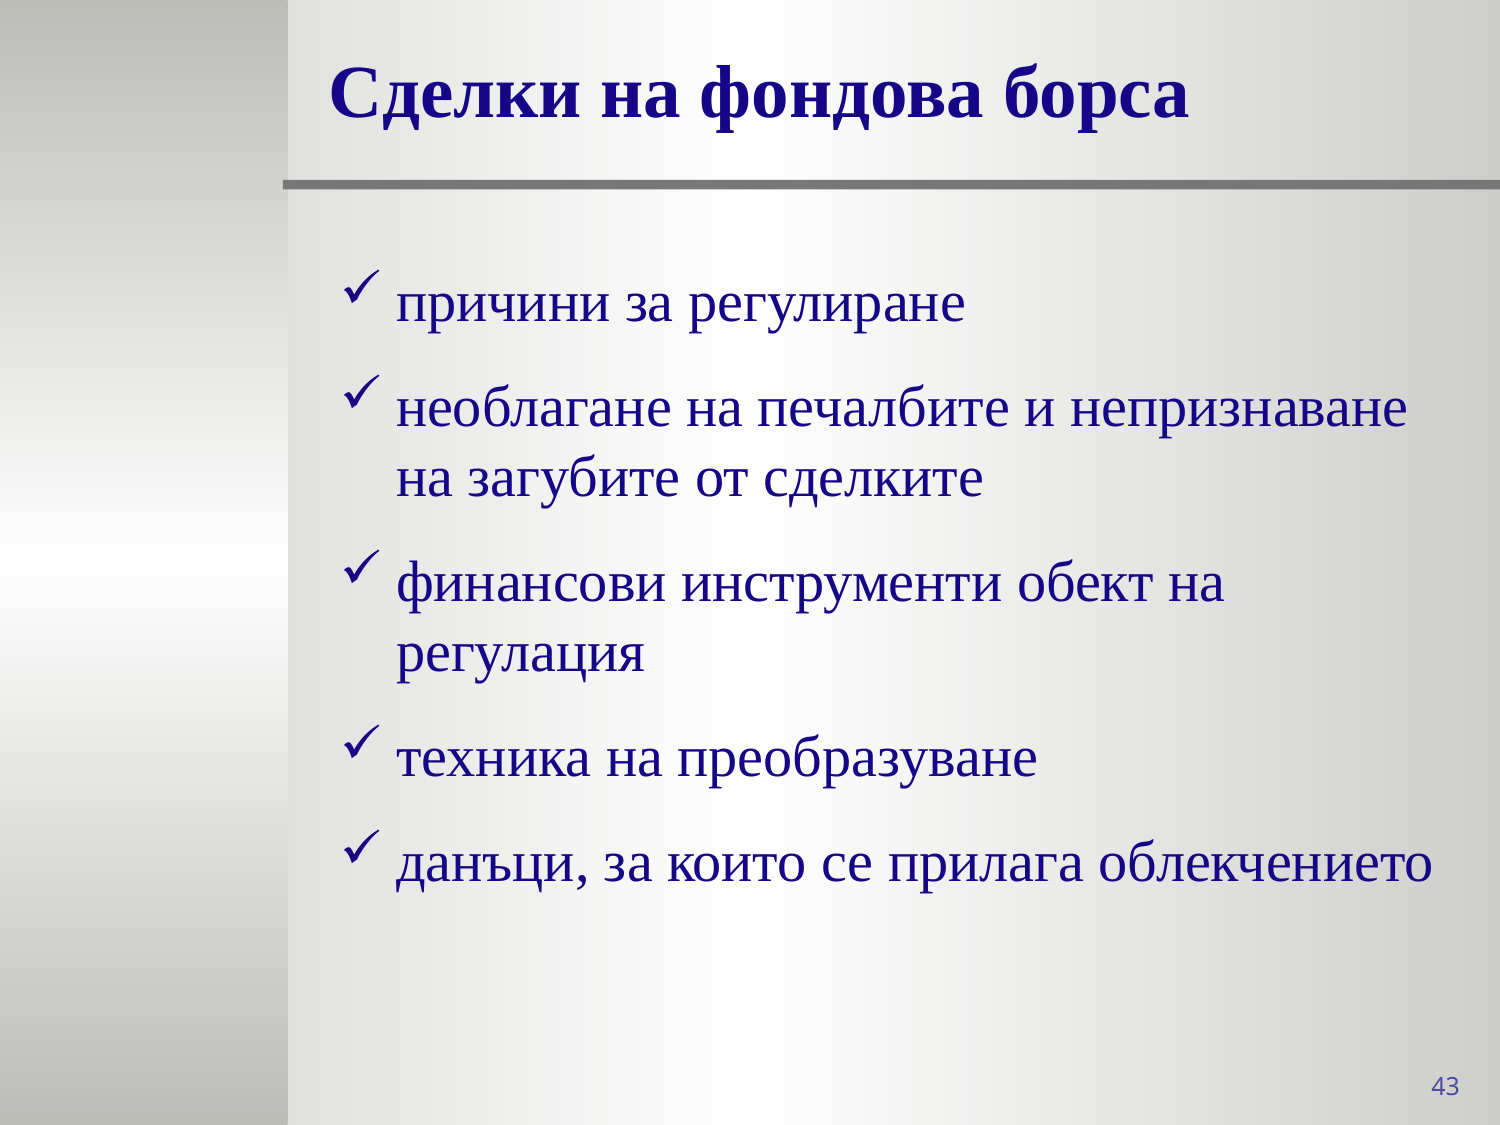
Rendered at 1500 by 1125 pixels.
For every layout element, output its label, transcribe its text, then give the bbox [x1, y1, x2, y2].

title Сделки на фондова борса [312, 19, 1476, 155]
slide_number 43 [1162, 1049, 1475, 1125]
list причини за регулиране необлагане на печалбите и непризнаване на загубите от сделките финансови инструменти обект на регулация техника на преобразуване данъци, за които се прилага облекчението [324, 255, 1471, 1000]
